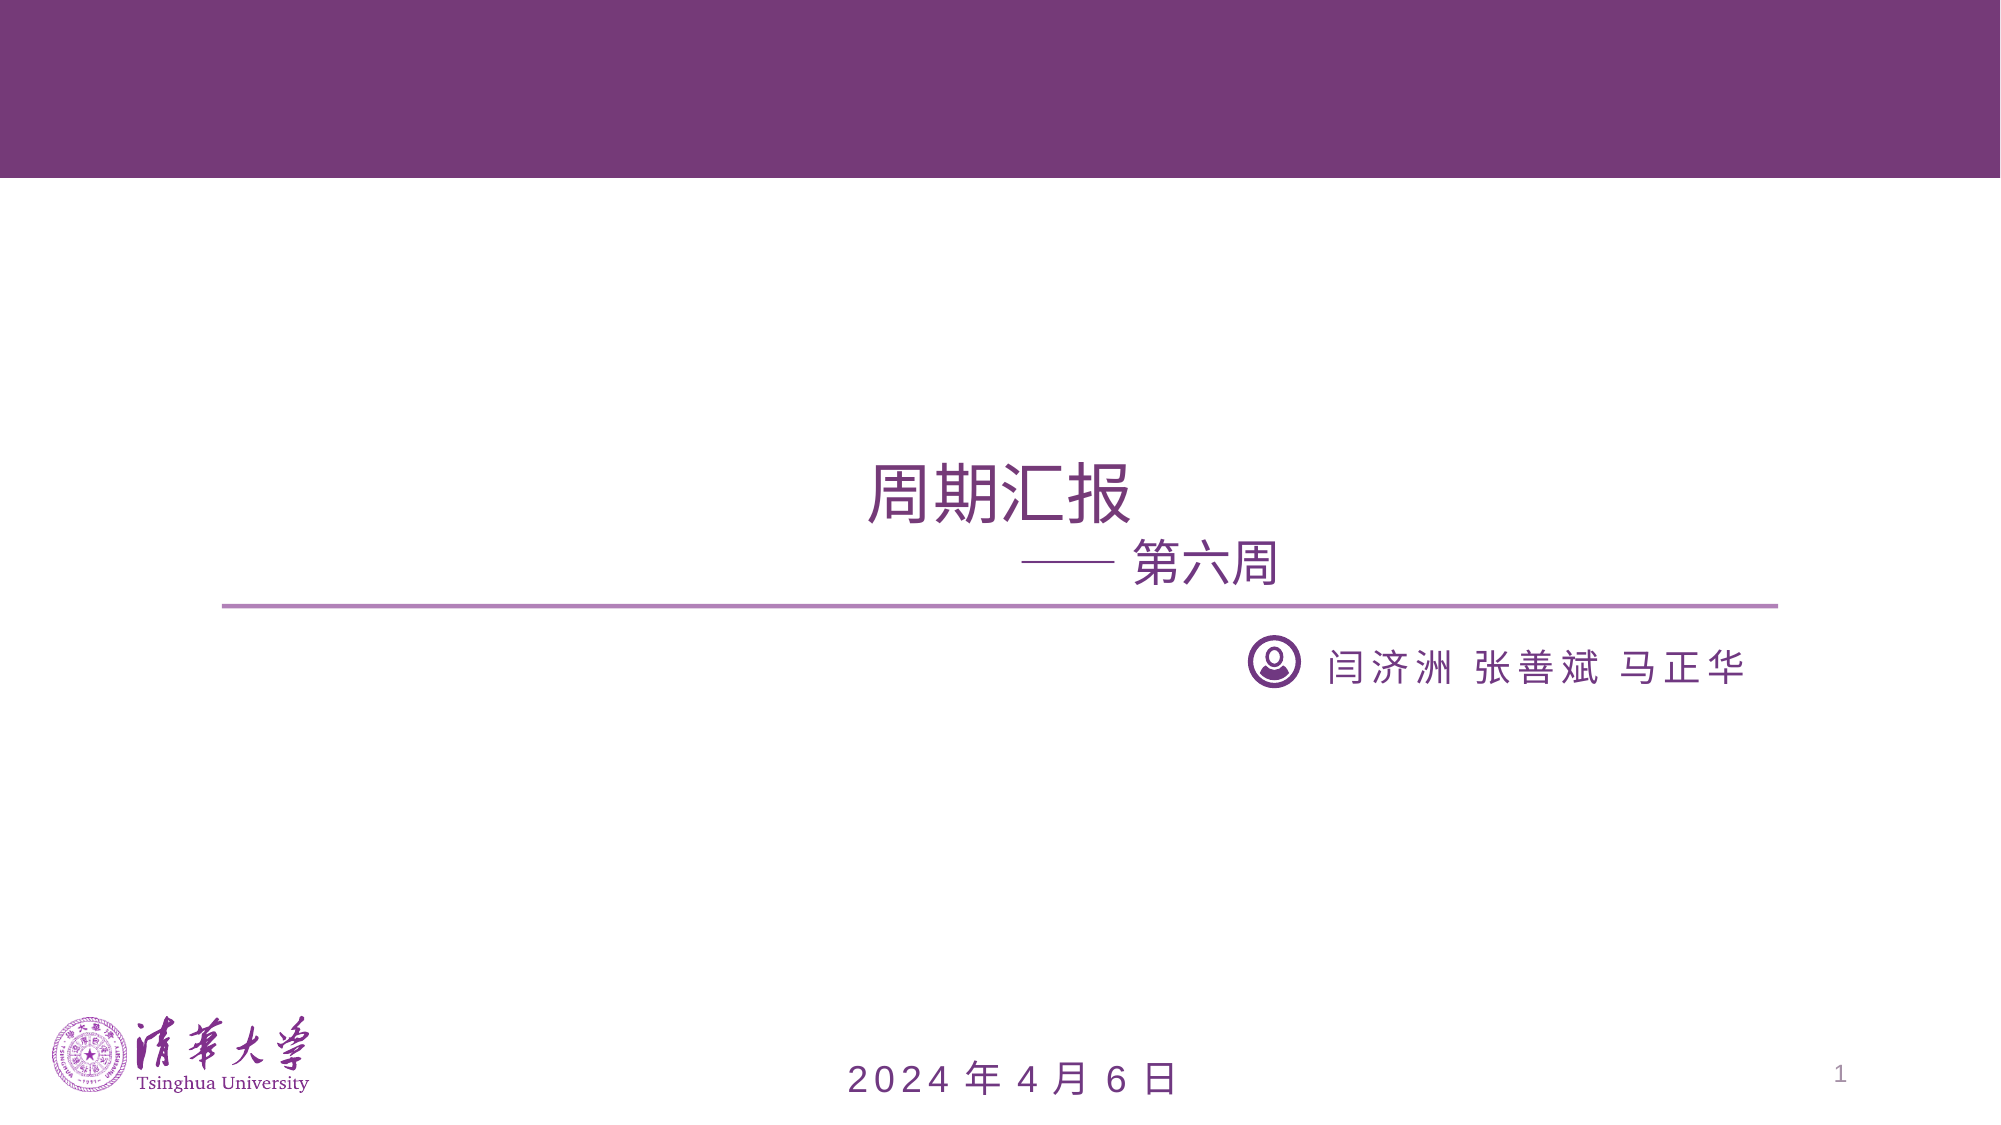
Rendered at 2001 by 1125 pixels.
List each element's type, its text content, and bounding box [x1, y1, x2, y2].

text_box 闫济洲 张善斌 马正华 [1327, 635, 1778, 690]
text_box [52, 1015, 310, 1093]
slide_number 1 [1412, 1042, 1863, 1103]
text_box 周期汇报 ——第六周 [232, 443, 1768, 599]
text_box [1247, 635, 1302, 689]
text_box 2024年4月6日 [818, 1045, 1208, 1100]
